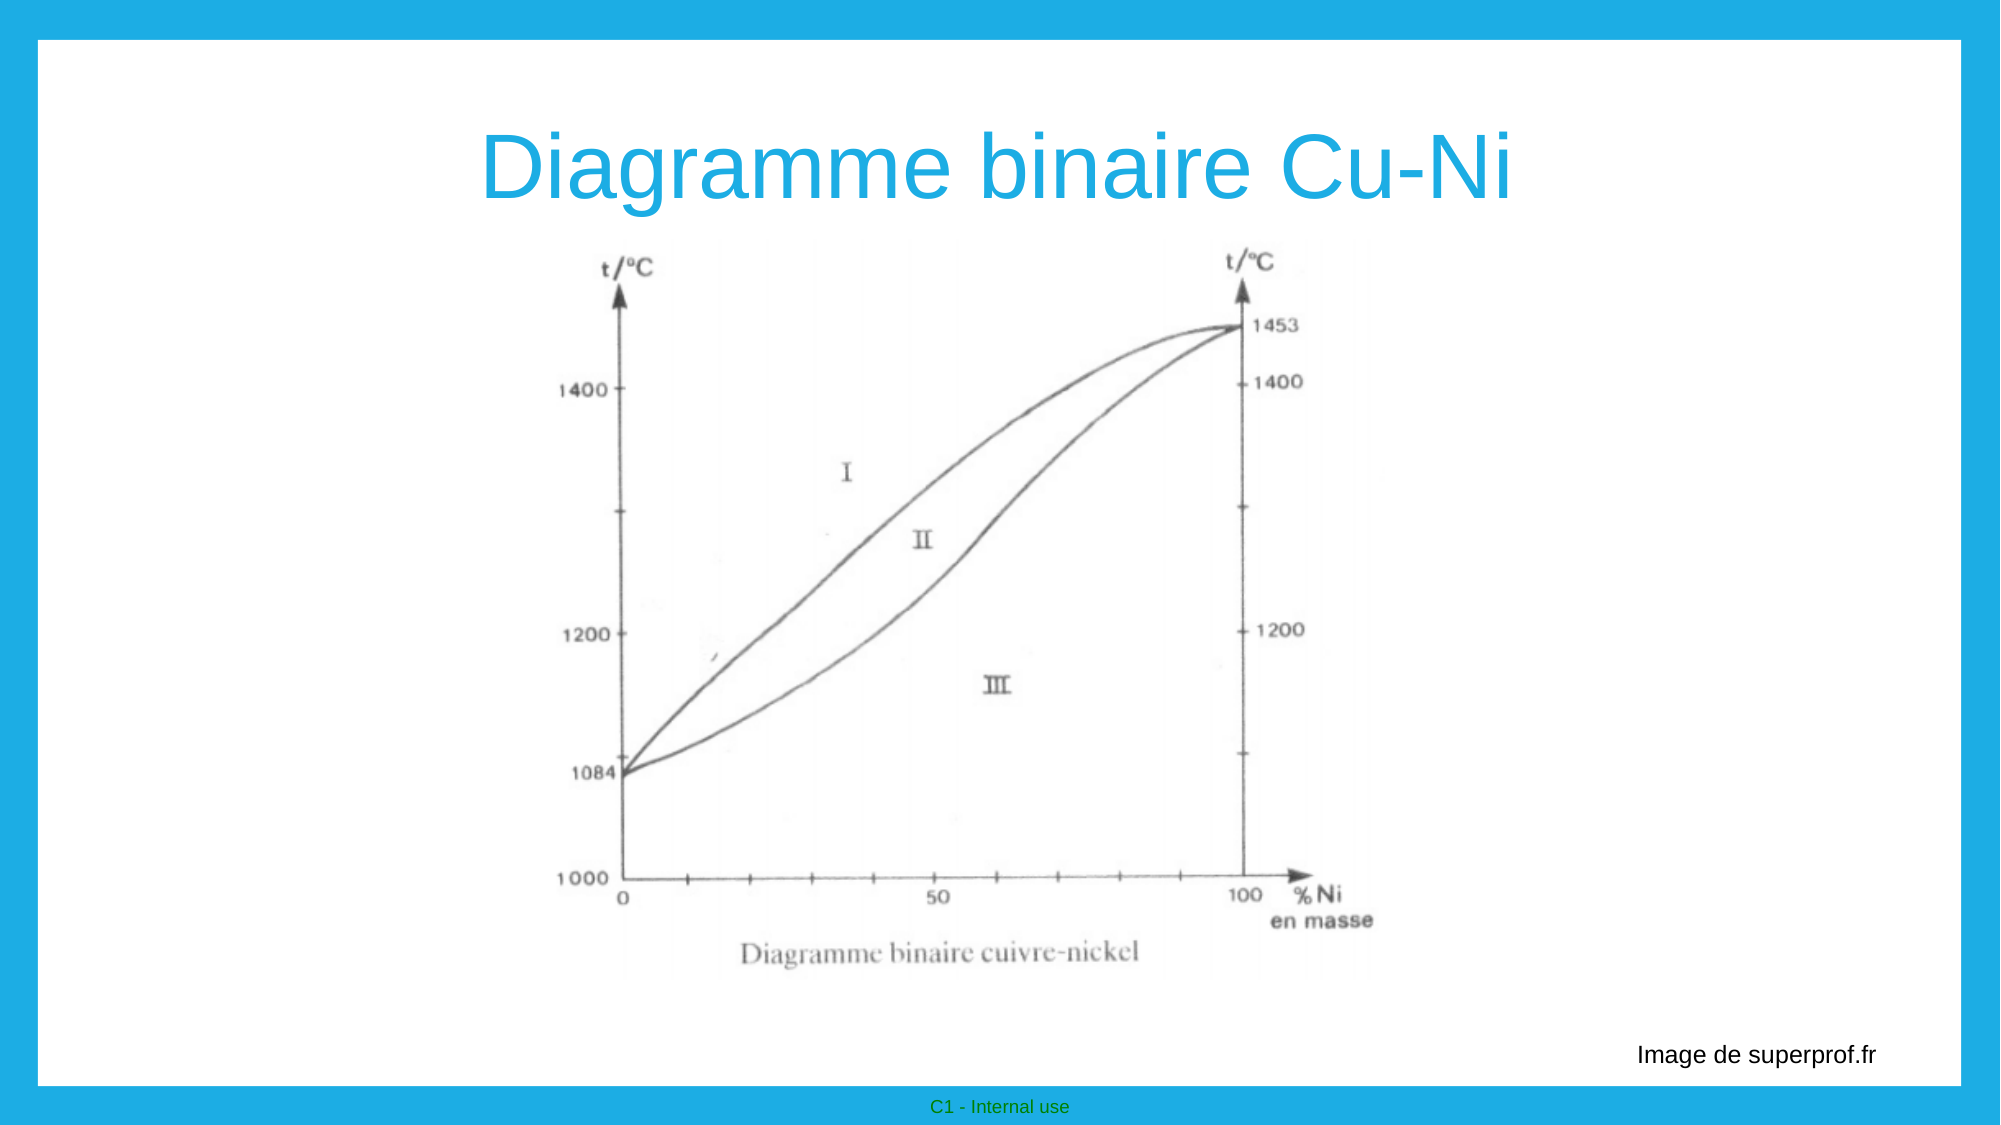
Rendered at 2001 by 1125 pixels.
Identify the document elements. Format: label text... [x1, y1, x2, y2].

picture [549, 238, 1386, 980]
list Image de superprof.fr [1614, 1034, 2000, 1125]
title Diagramme binaire Cu-Ni [187, 57, 1808, 280]
